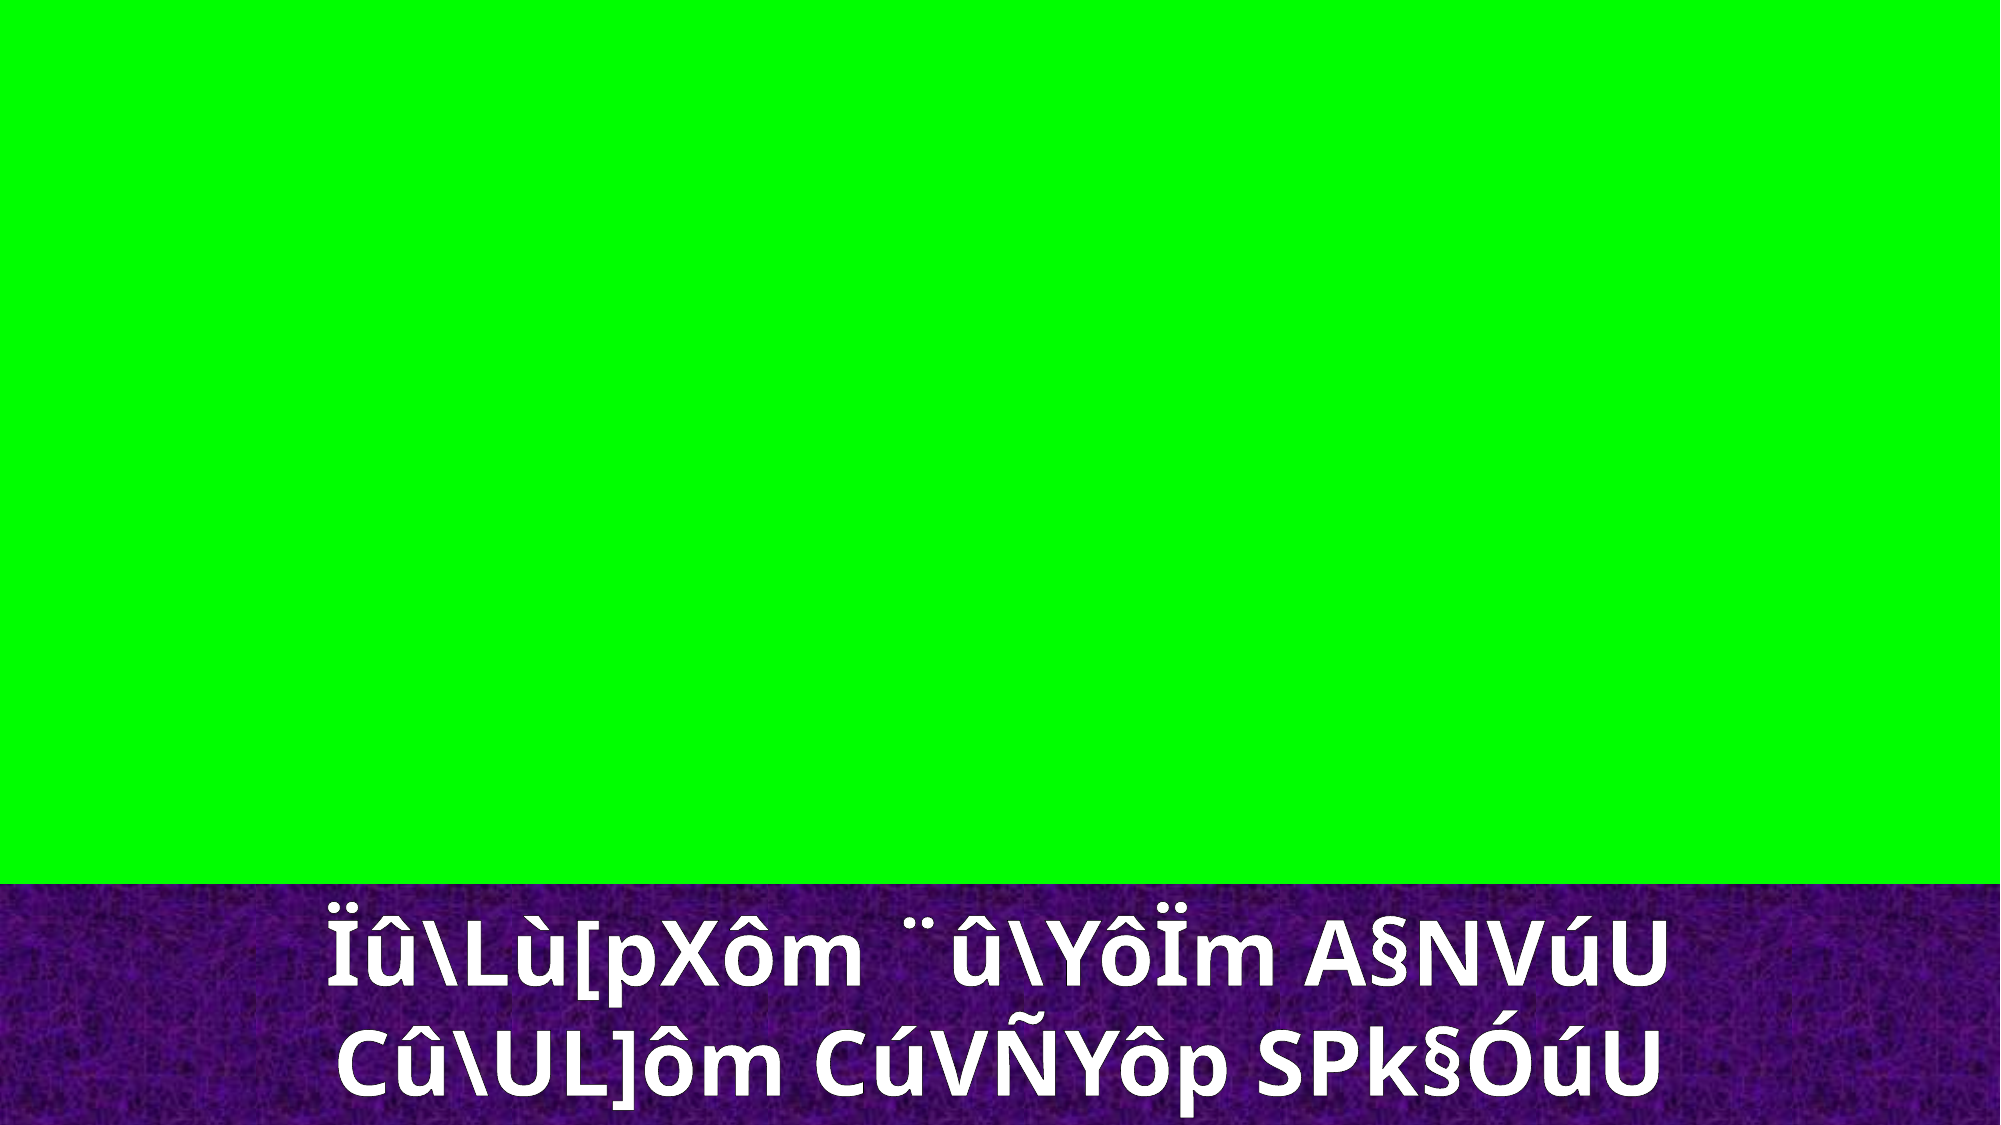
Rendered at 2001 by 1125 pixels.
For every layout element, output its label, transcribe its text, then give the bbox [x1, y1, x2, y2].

text_box Ïû\Lù[pXôm ¨û\YôÏm A§NVúU Cû\UL]ôm CúVÑYôp SPk§ÓúU [0, 886, 2000, 1122]
